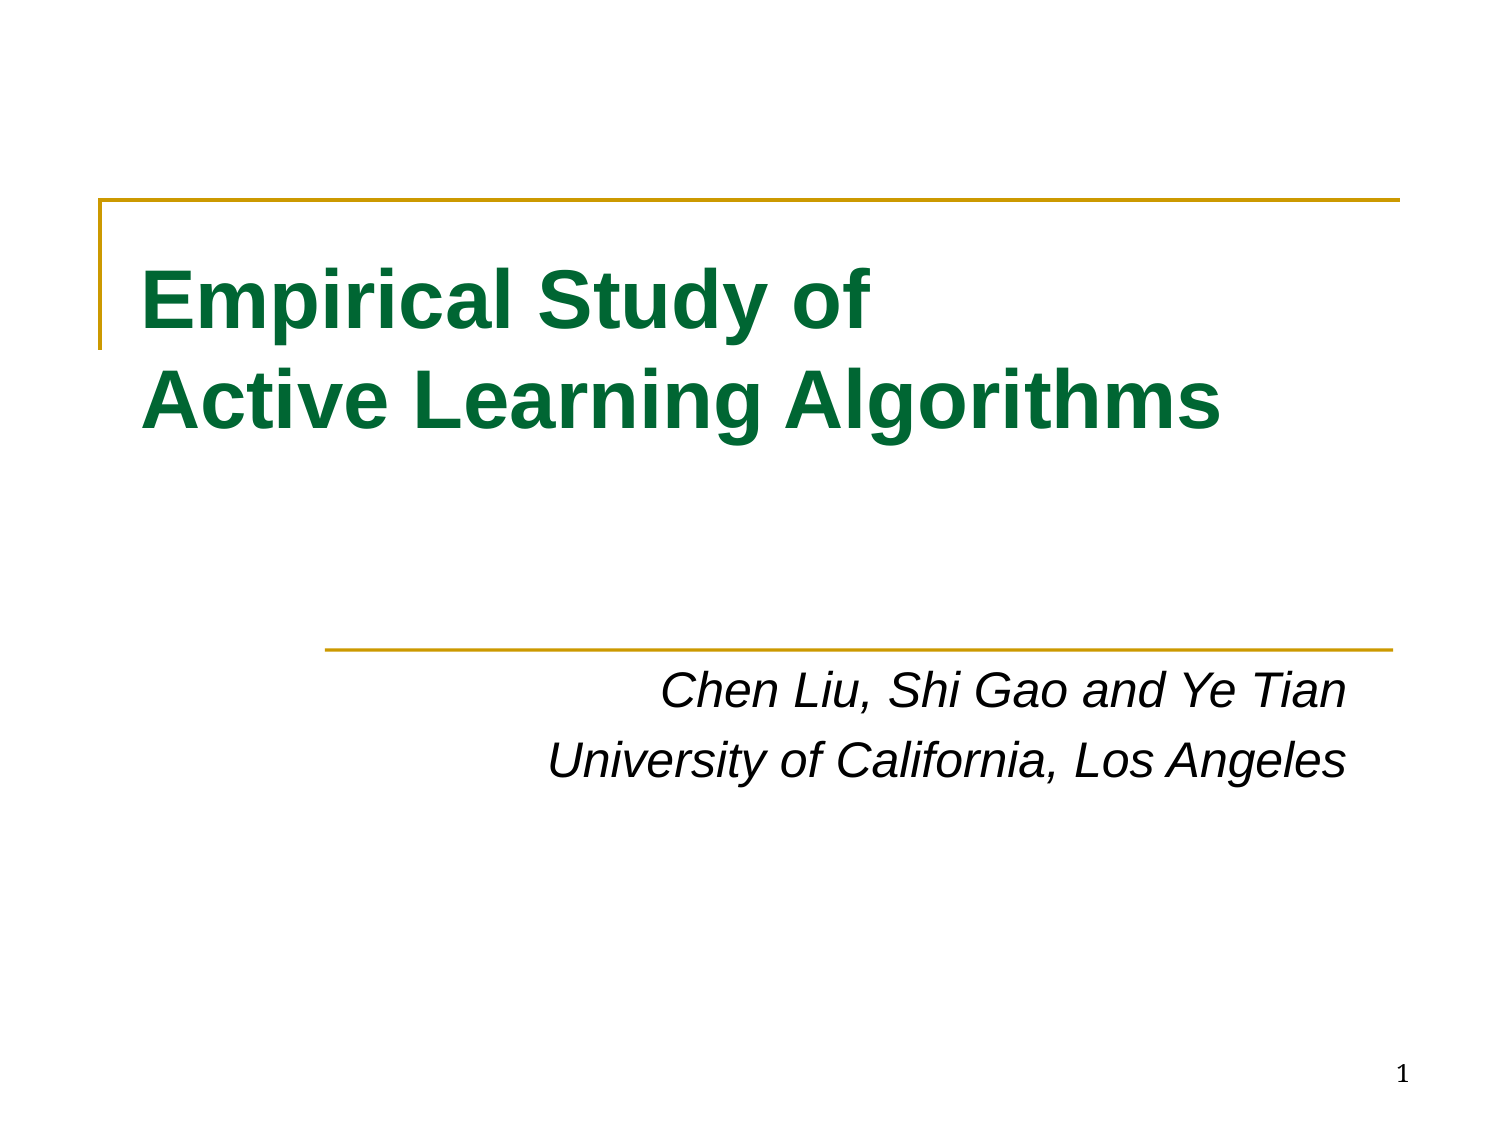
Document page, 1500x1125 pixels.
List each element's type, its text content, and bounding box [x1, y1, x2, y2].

subtitle Chen Liu, Shi Gao and Ye Tian University of California, Los Angeles [324, 650, 1363, 863]
slide_number 1 [1074, 1023, 1426, 1100]
title Empirical Study of Active Learning Algorithms [125, 237, 1500, 613]
